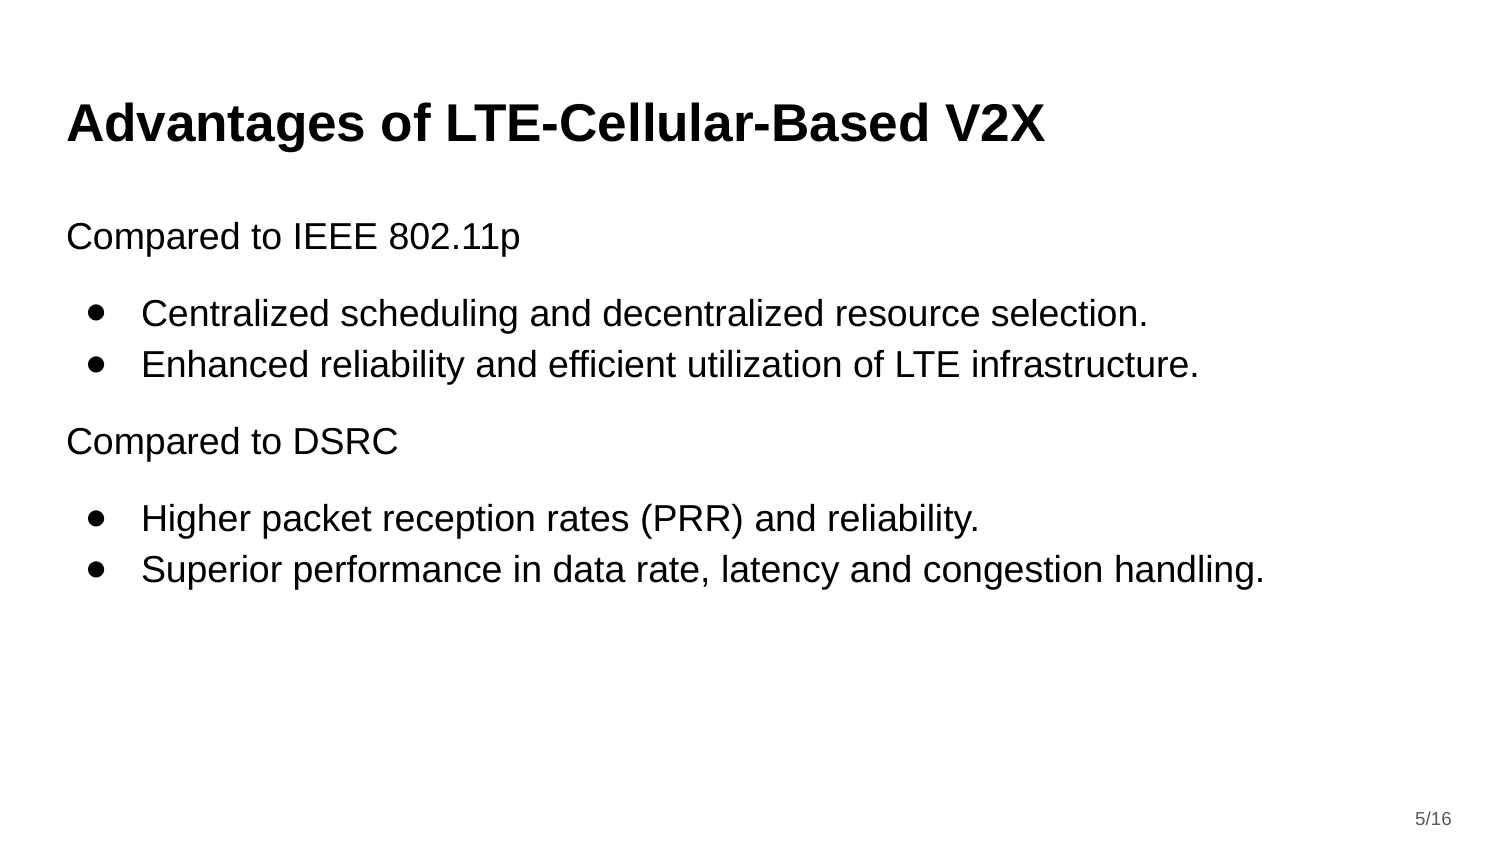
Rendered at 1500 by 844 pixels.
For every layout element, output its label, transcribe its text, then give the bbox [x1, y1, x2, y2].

list Compared to IEEE 802.11p Centralized scheduling and decentralized resource selection. Enhanced reliability and efficient utilization of LTE infrastructure. Compared to DSRC Higher packet reception rates (PRR) and reliability. Superior performance in data rate, latency and congestion handling. [51, 190, 1449, 751]
text_box 5/16 [1400, 791, 1477, 837]
title Advantages of LTE-Cellular-Based V2X [51, 72, 1449, 167]
